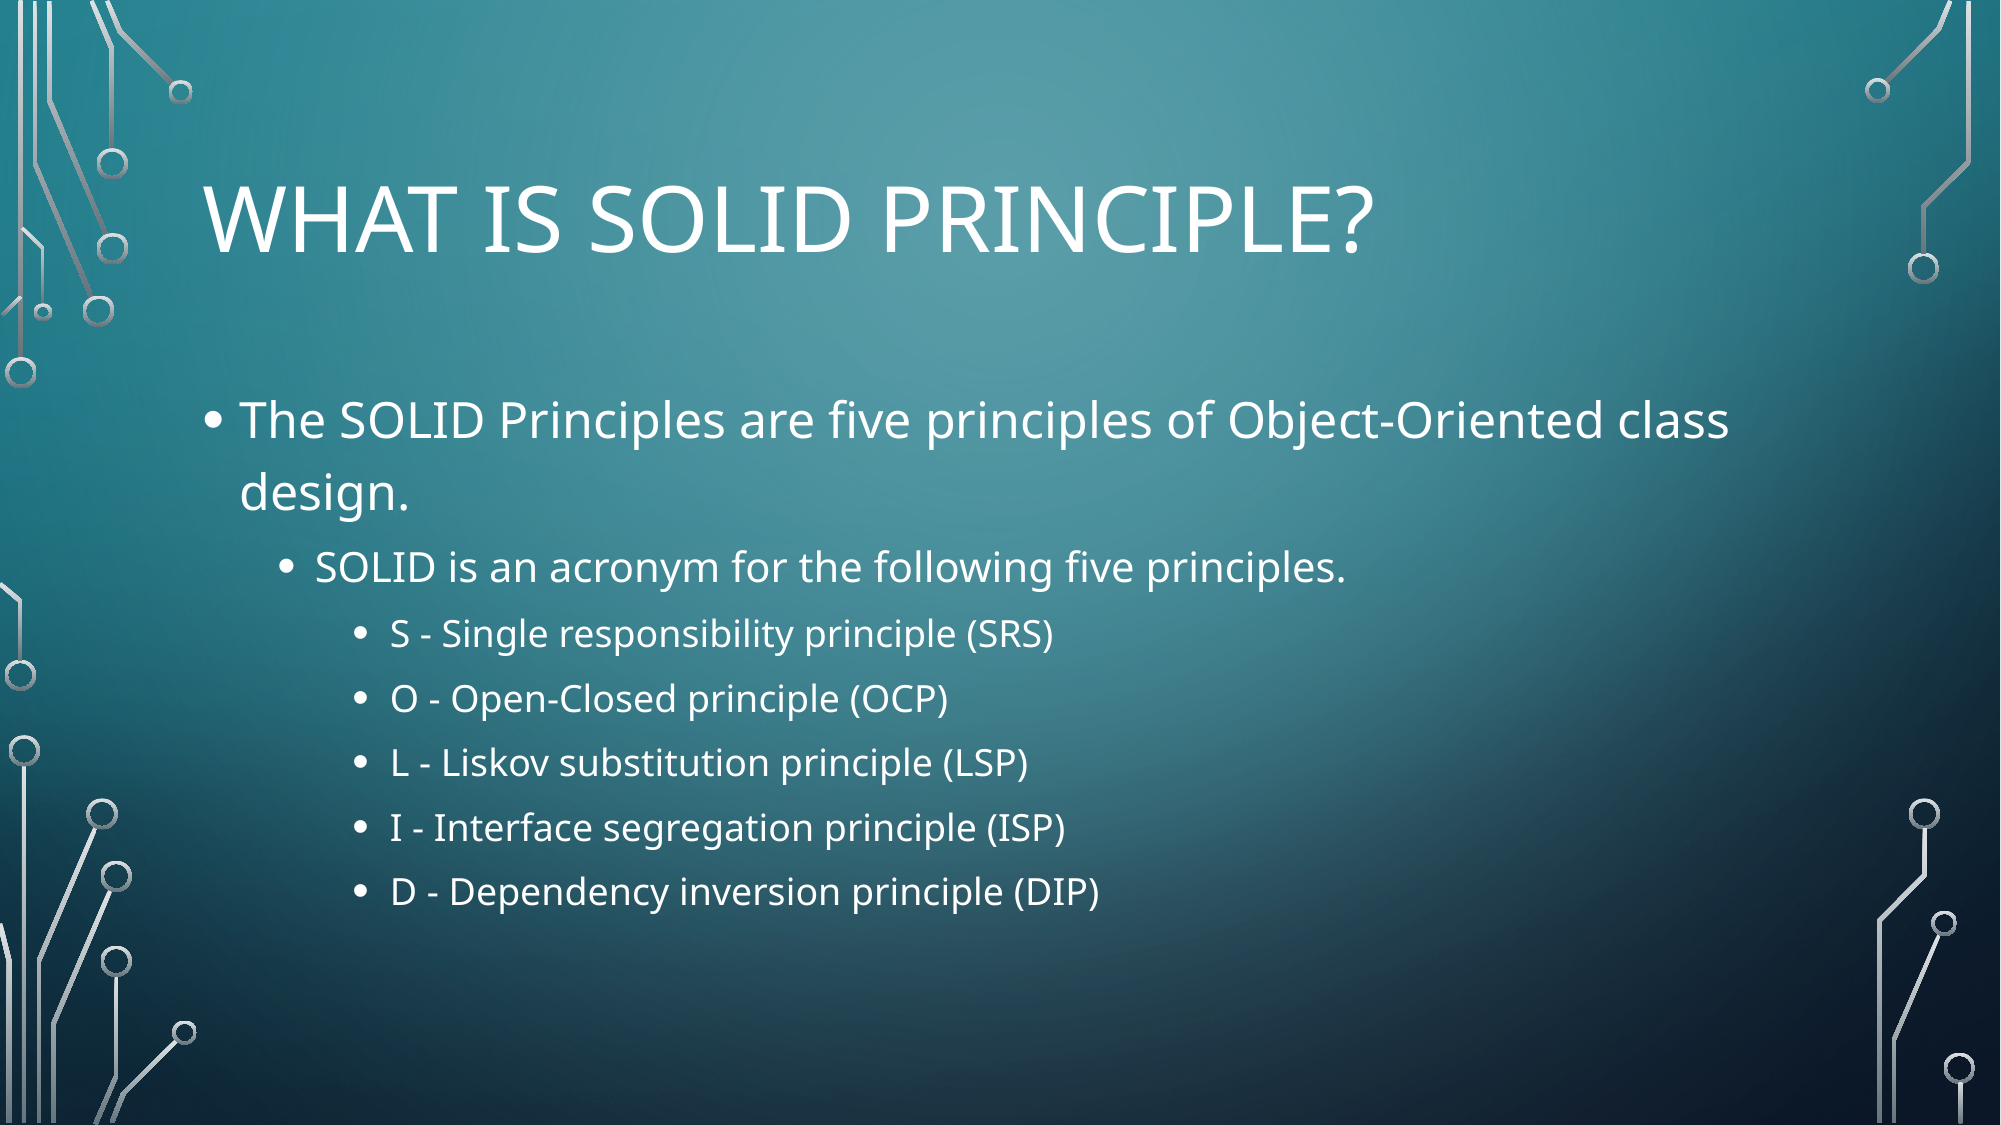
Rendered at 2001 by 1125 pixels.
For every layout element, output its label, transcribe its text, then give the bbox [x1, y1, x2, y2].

list The SOLID Principles are five principles of Object-Oriented class design. SOLID is an acronym for the following five principles. S - Single responsibility principle (SRS) O - Open-Closed principle (OCP) L - Liskov substitution principle (LSP) I - Interface segregation principle (ISP) D - Dependency inversion principle (DIP) [187, 369, 1813, 950]
title What is Solid principle? [187, 101, 1813, 344]
